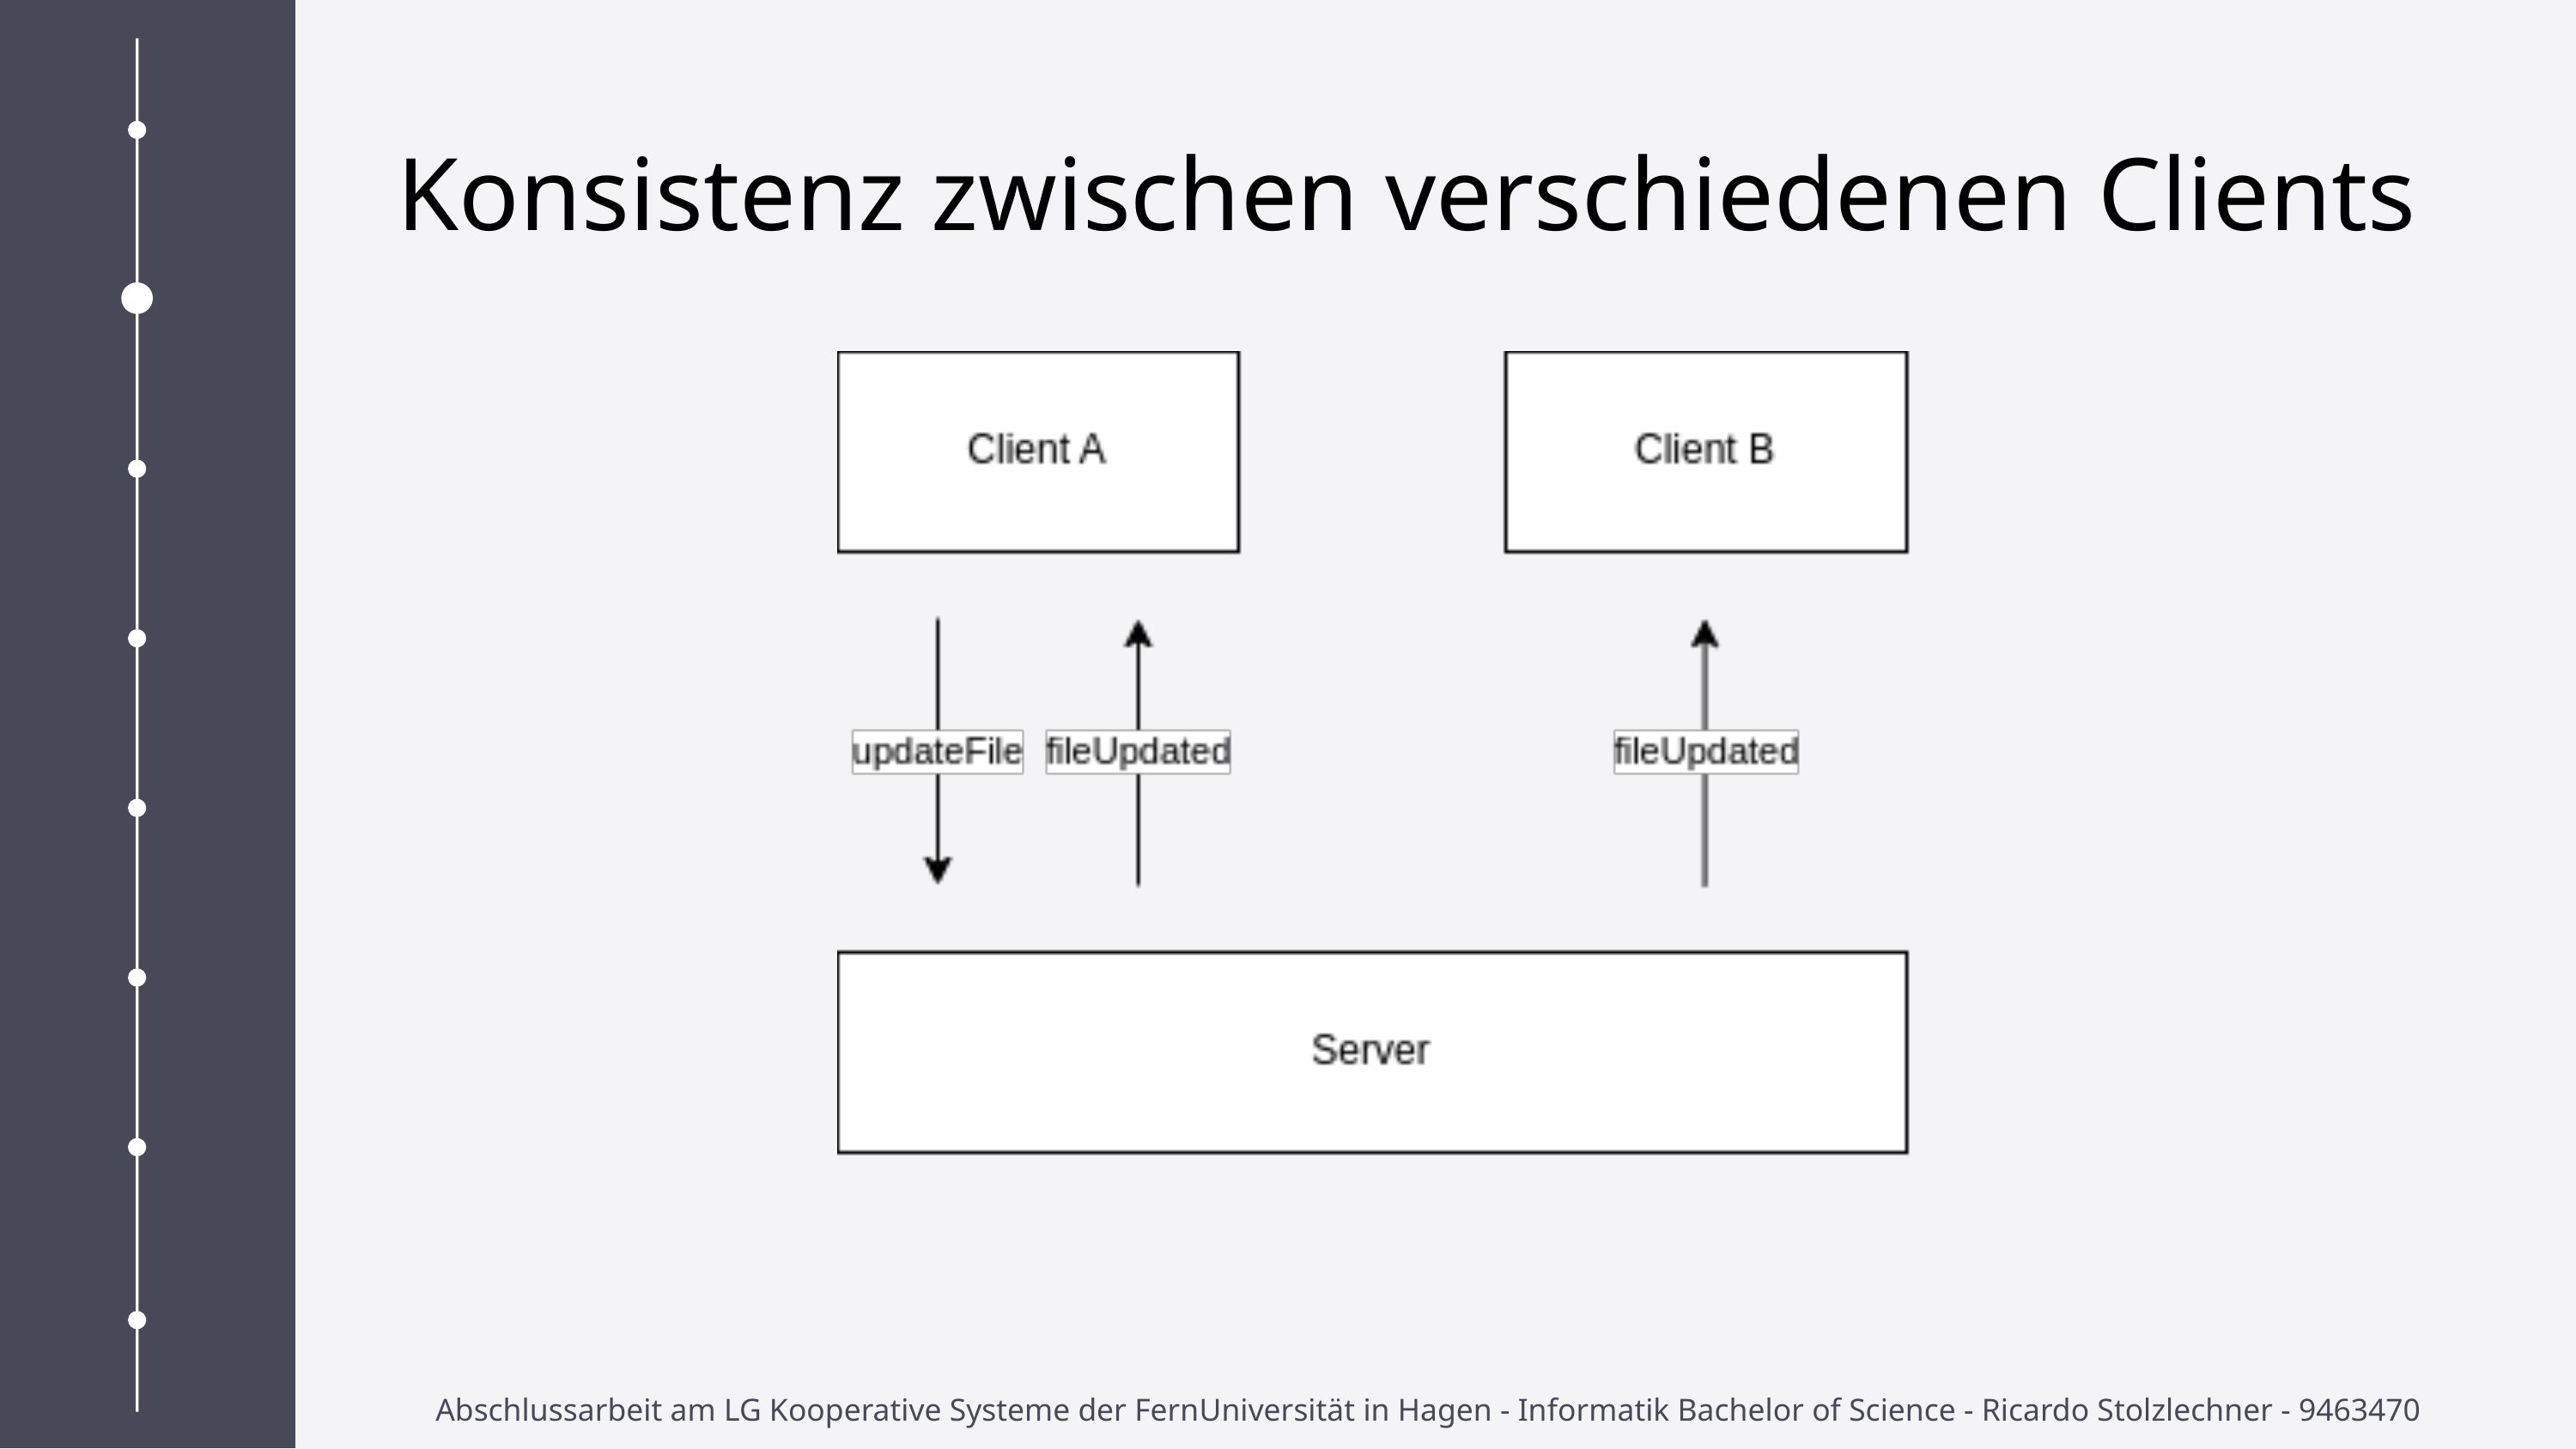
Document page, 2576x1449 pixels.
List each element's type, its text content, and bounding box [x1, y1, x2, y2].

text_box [121, 282, 153, 314]
picture [836, 351, 1913, 1159]
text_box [128, 38, 147, 282]
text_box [0, 0, 435, 1449]
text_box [128, 314, 147, 1412]
text_box Konsistenz zwischen verschiedenen Clients [435, 110, 2458, 251]
text_box Abschlussarbeit am LG Kooperative Systeme der FernUniversität in Hagen - Informatik Bachelor of Science - Ricardo Stolzlechner - 9463470 [435, 1385, 2501, 1428]
